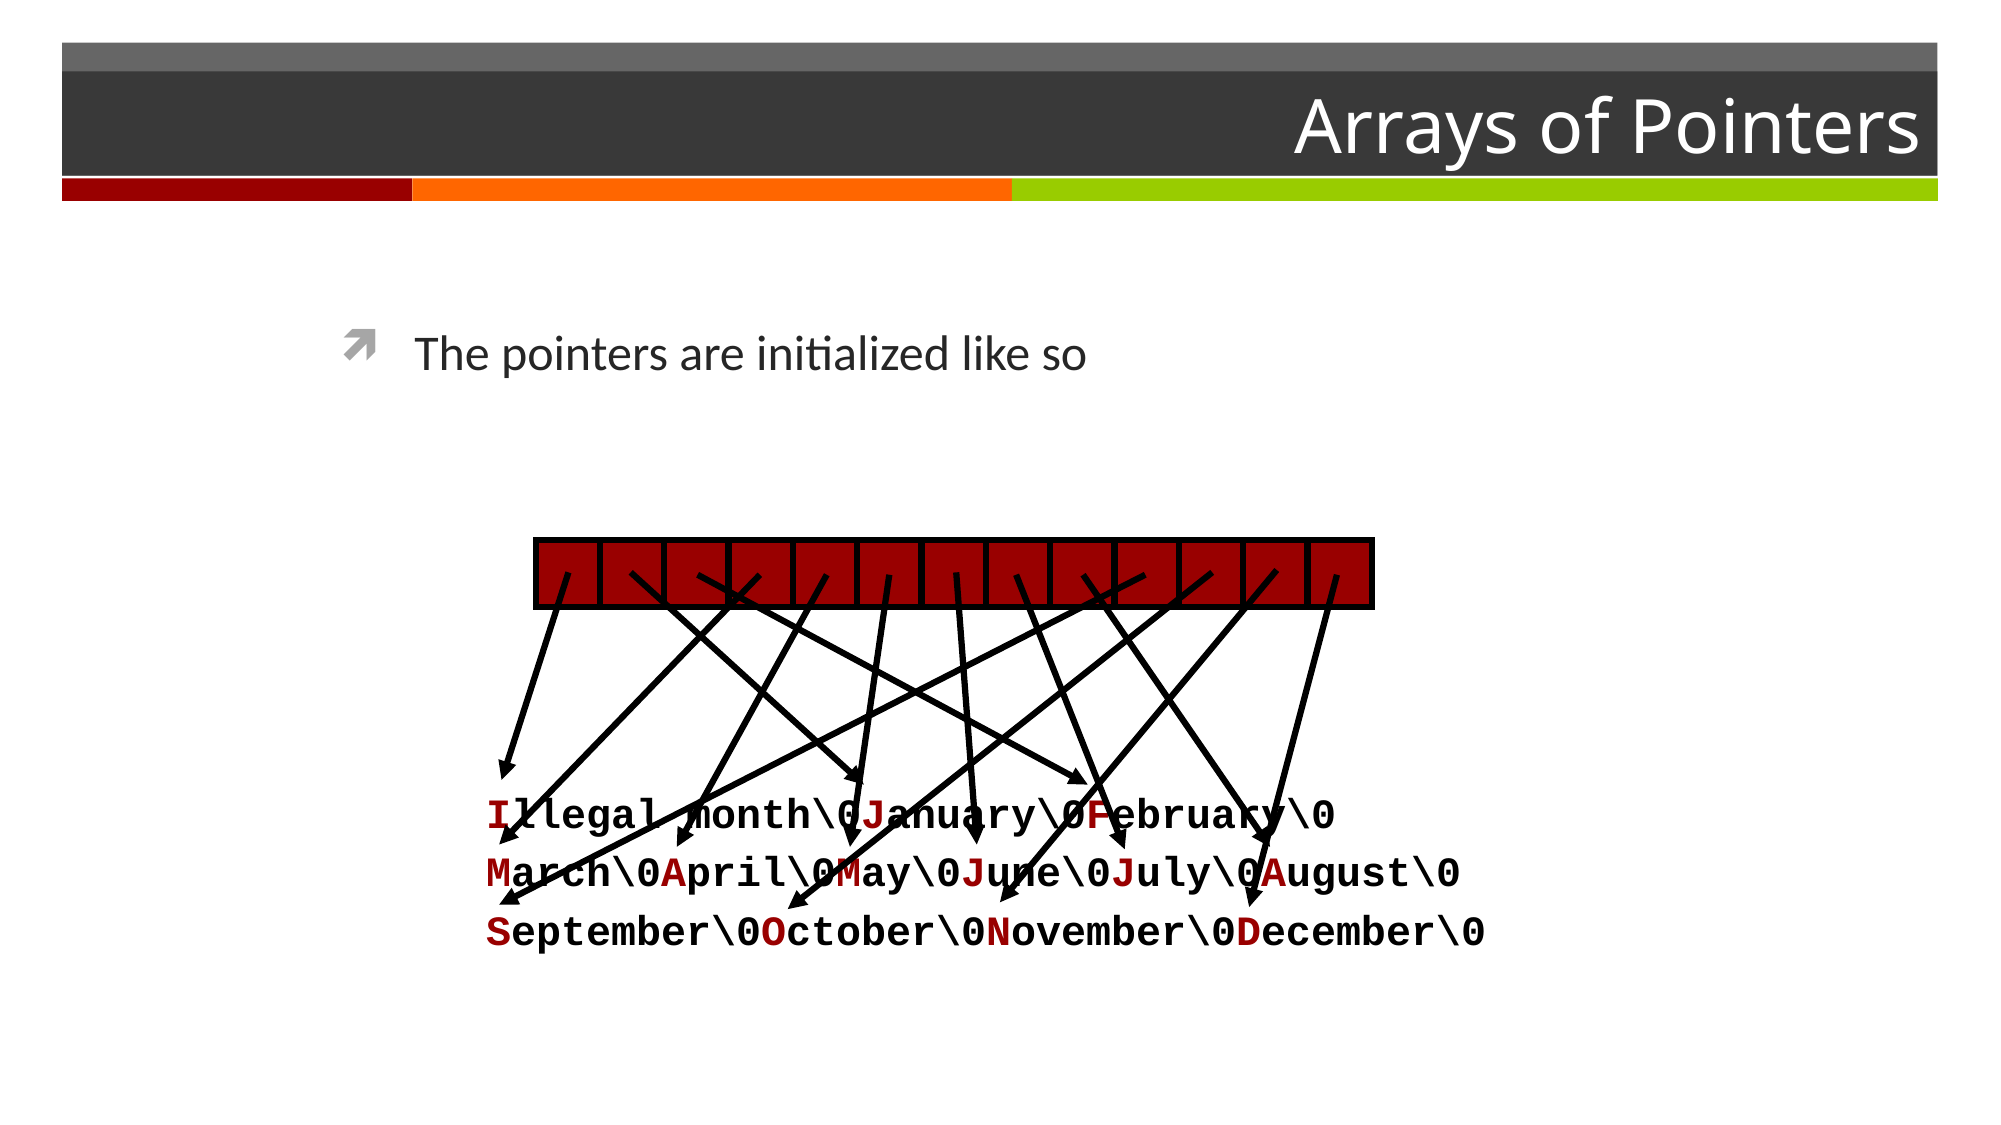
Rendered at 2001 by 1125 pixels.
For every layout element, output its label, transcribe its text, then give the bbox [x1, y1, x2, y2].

text_box [499, 574, 1146, 905]
list The pointers are initialized like so [324, 313, 1675, 489]
text_box [600, 540, 664, 607]
text_box [1266, 837, 1271, 847]
text_box [857, 540, 921, 607]
text_box [999, 569, 1277, 903]
text_box [792, 540, 857, 607]
text_box [921, 540, 985, 607]
text_box [1178, 540, 1243, 607]
text_box [787, 572, 1213, 910]
text_box [1099, 784, 1126, 850]
text_box [1003, 739, 1088, 785]
title Arrays of Pointers [62, 71, 1938, 176]
text_box [499, 574, 760, 845]
text_box [969, 765, 983, 845]
text_box [676, 802, 702, 847]
text_box [1169, 700, 1268, 845]
text_box [817, 742, 860, 783]
text_box [664, 540, 728, 607]
text_box [985, 540, 1050, 607]
text_box [1243, 540, 1307, 607]
text_box [1114, 540, 1178, 607]
text_box [845, 717, 869, 847]
text_box Illegal month\0January\0February\0 March\0April\0May\0June\0July\0August\0 September\0October\0November\0December\0 [471, 779, 1524, 1011]
text_box [1246, 574, 1338, 908]
text_box [1307, 540, 1372, 607]
text_box [499, 572, 569, 780]
text_box [1050, 540, 1114, 607]
text_box [535, 540, 600, 607]
text_box [728, 540, 792, 607]
